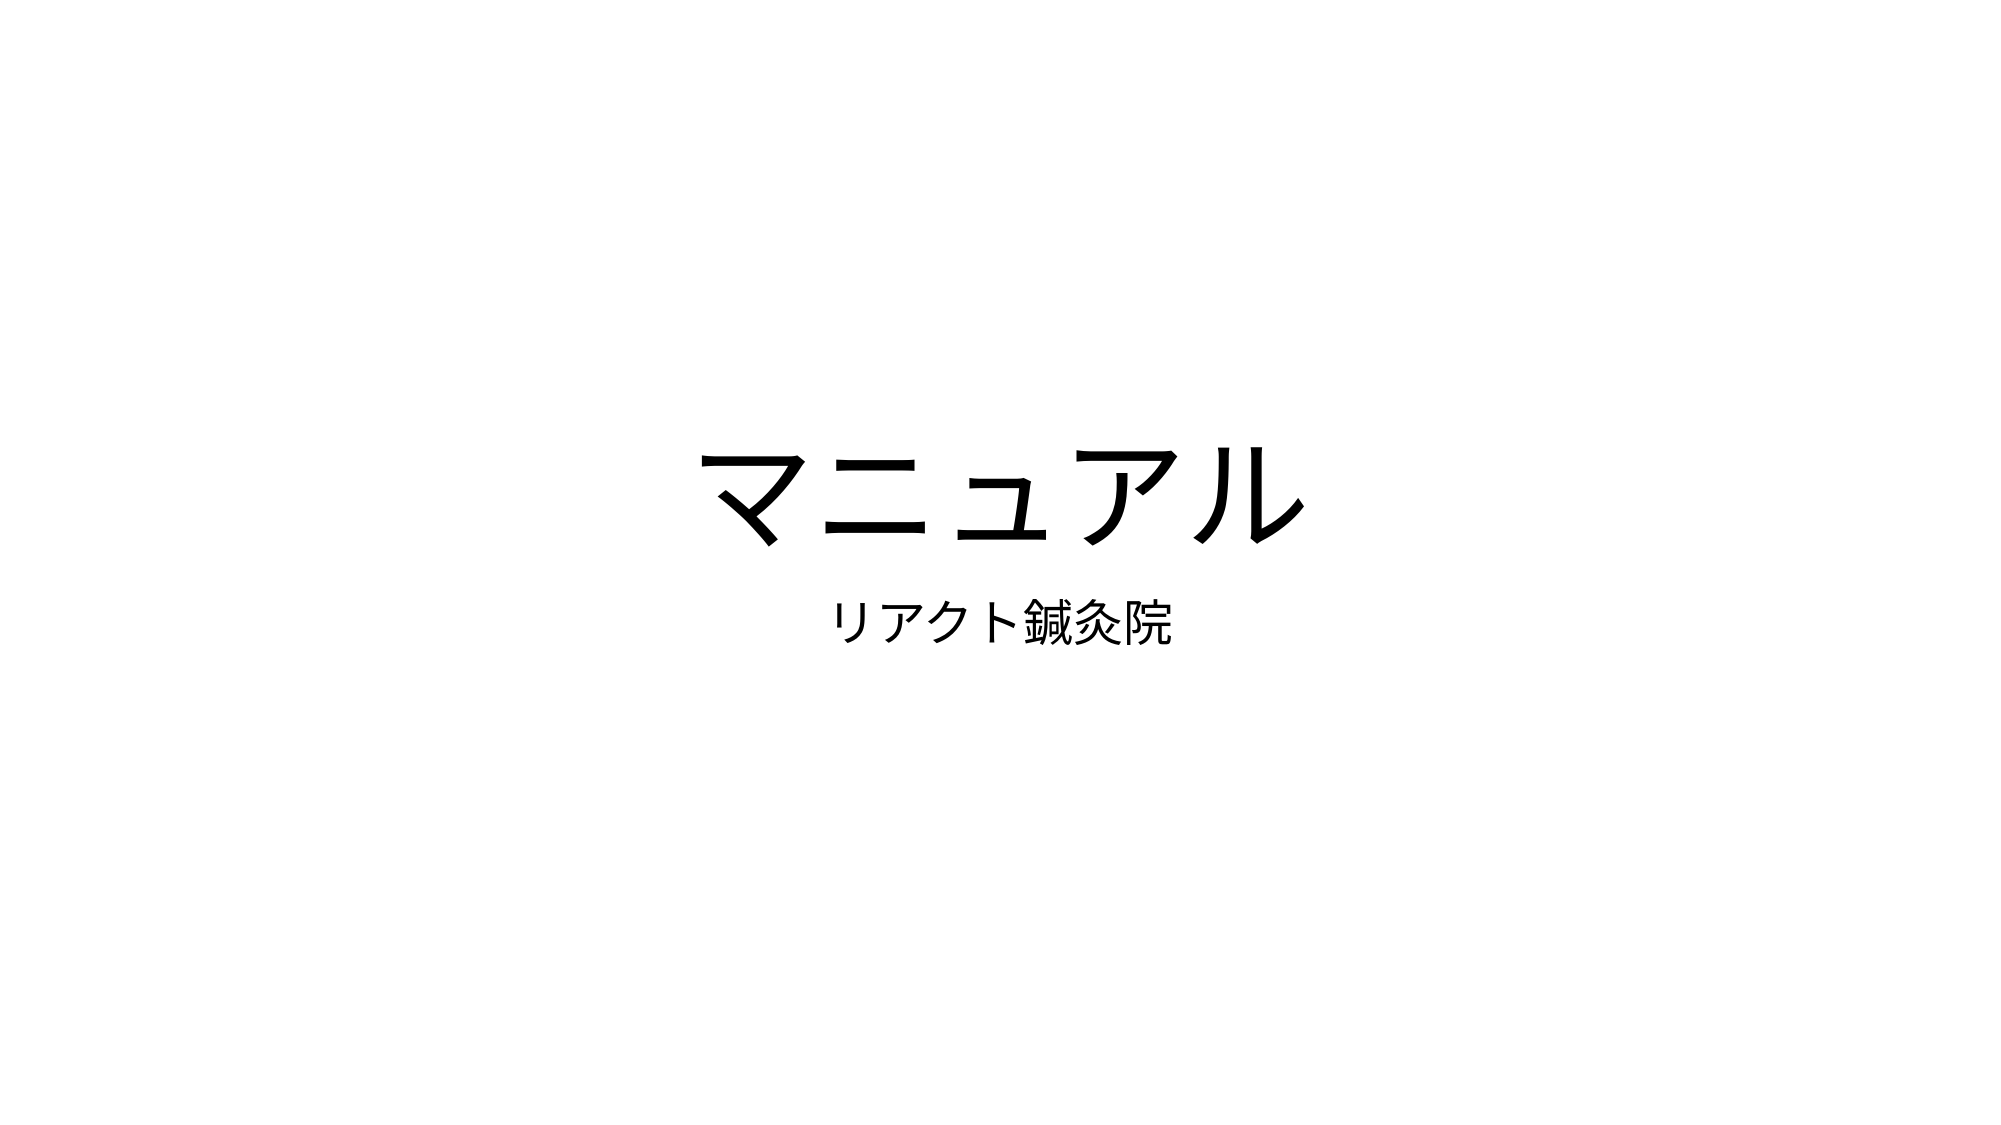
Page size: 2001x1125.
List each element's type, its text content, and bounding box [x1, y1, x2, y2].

subtitle リアクト鍼灸院 [249, 590, 1750, 863]
title マニュアル [249, 184, 1750, 576]
